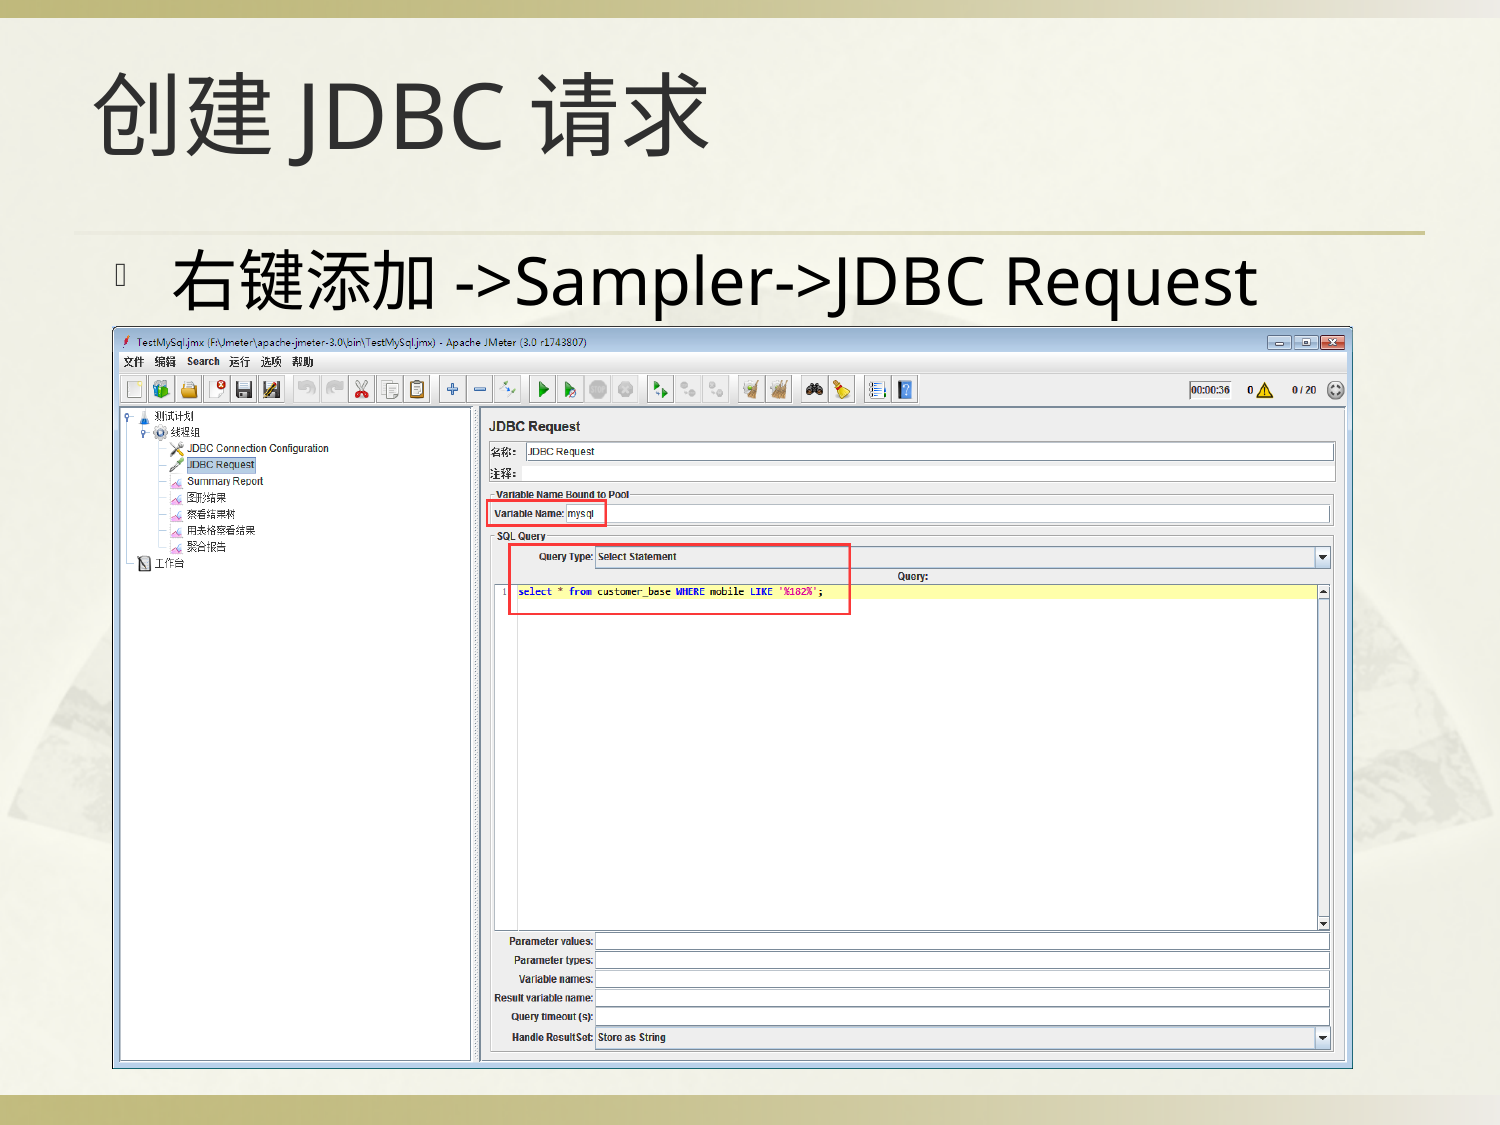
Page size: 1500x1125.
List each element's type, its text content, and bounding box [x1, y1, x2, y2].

picture [111, 325, 1353, 1070]
title 创建JDBC请求 [76, 19, 1427, 207]
list 右键添加->Sampler->JDBC Request [100, 231, 1414, 449]
